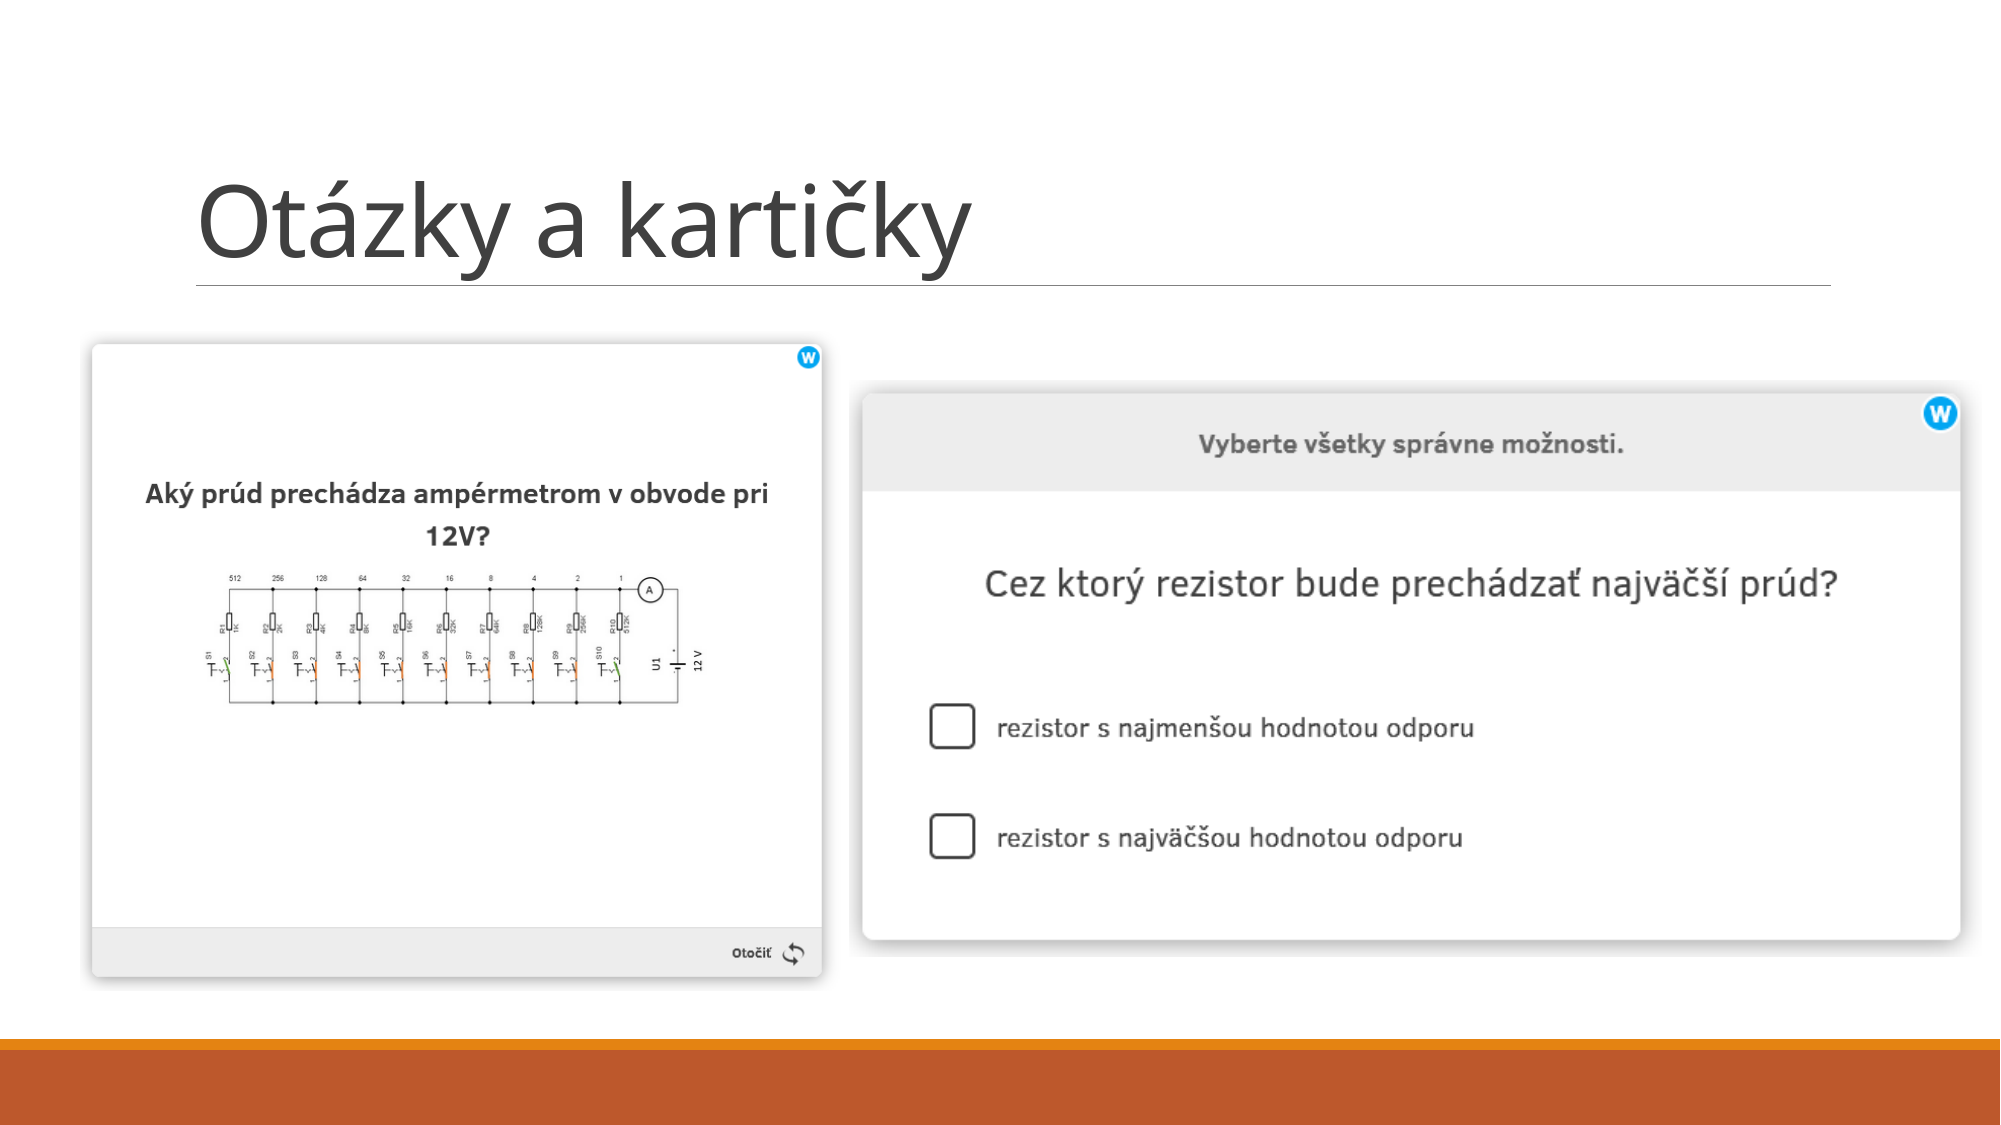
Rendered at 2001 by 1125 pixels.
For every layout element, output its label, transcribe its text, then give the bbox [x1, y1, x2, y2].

picture [80, 330, 842, 992]
title Otázky a kartičky [180, 47, 1830, 285]
picture [849, 380, 1982, 957]
